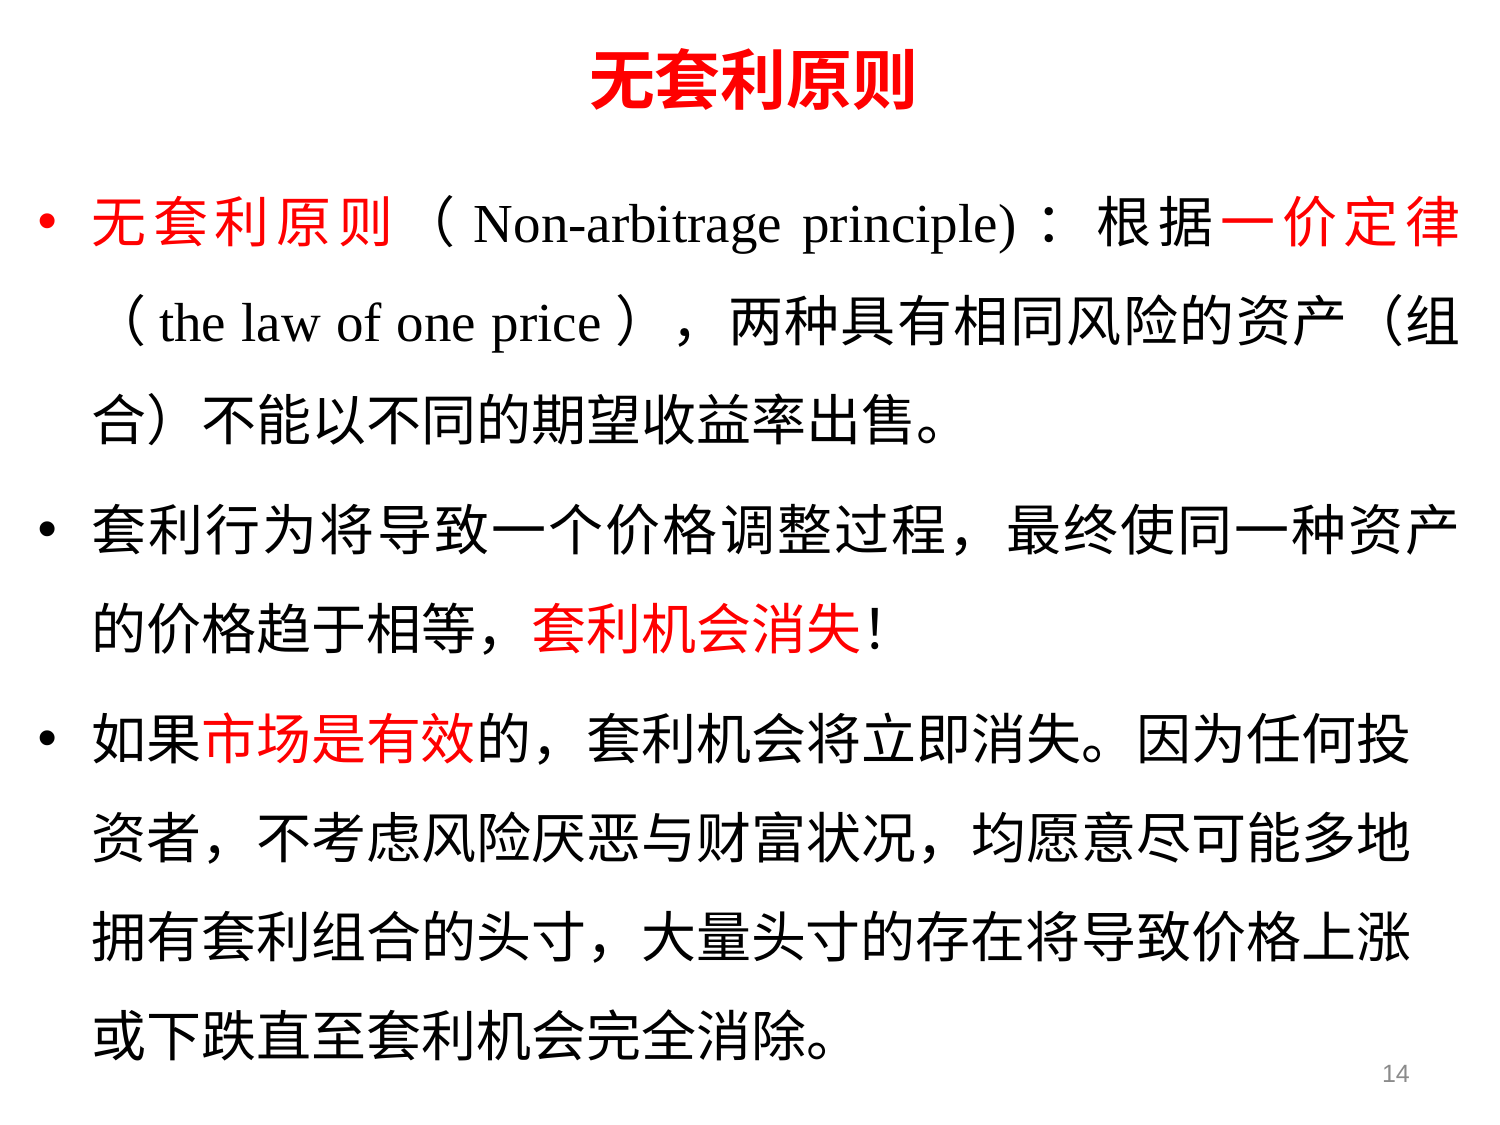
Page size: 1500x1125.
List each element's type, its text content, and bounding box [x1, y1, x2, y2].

title 无套利原则 [53, 31, 1455, 126]
list 无套利原则（Non-arbitrage principle)：根据一价定律（the law of one price），两种具有相同风险的资产（组合）不能以不同的期望收益率出售。 套利行为将导致一个价格调整过程，最终使同一种资产的价格趋于相等，套利机会消失！ 如果市场是有效的，套利机会将立即消失。因为任何投资者，不考虑风险厌恶与财富状况，均愿意尽可能多地拥有套利组合的头寸，大量头寸的存在将导致价格上涨或下跌直至套利机会完全消除。 [22, 147, 1476, 1079]
slide_number 14 [1074, 1042, 1425, 1103]
